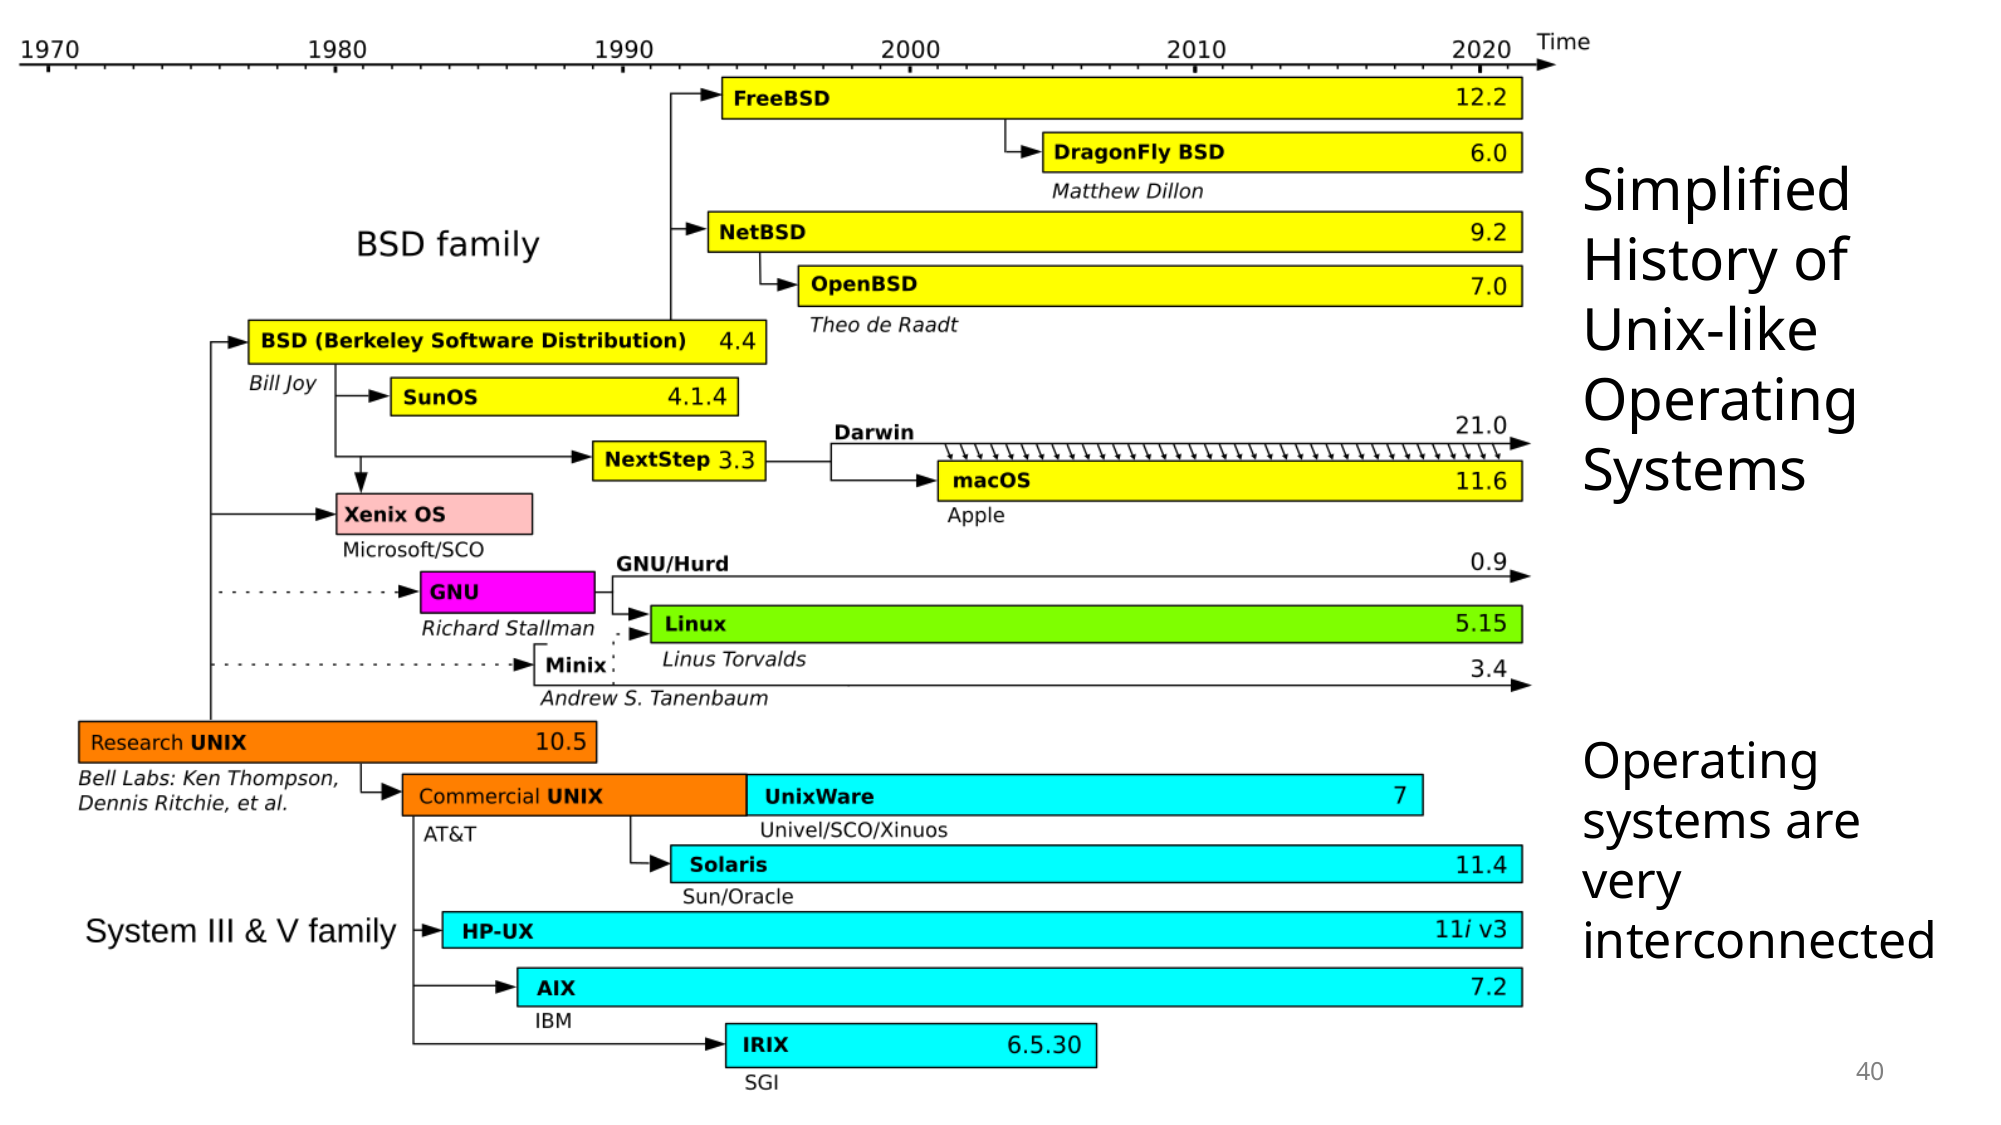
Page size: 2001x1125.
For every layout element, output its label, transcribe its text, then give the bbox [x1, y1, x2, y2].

slide_number 40 [1749, 1042, 1900, 1103]
picture [0, 0, 1609, 1125]
text_box Simplified History of Unix-like Operating Systems [1609, 144, 1894, 510]
text_box Operating systems are very interconnected [1609, 720, 1974, 976]
